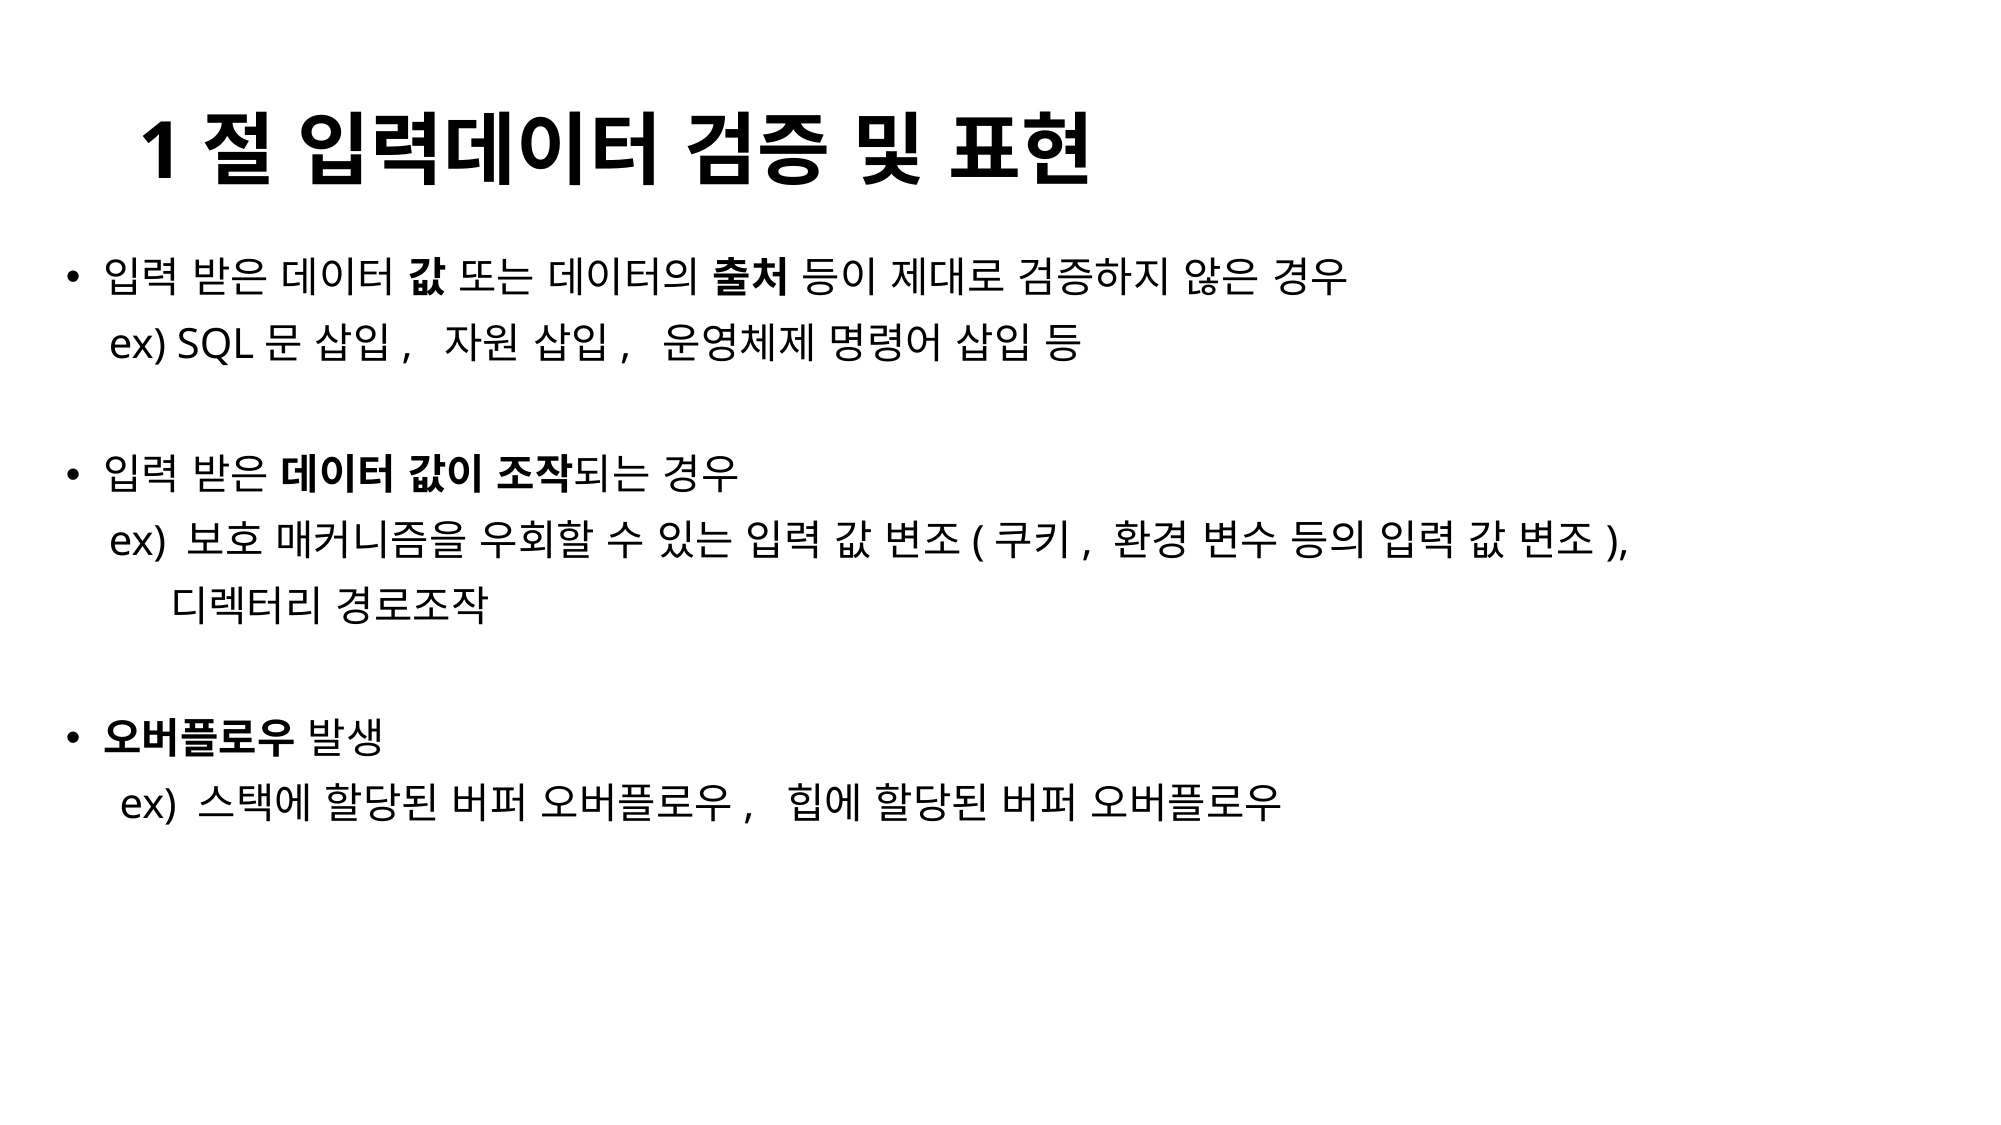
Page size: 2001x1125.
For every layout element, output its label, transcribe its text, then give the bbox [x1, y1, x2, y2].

list 입력 받은 데이터 값 또는 데이터의 출처 등이 제대로 검증하지 않은 경우 ex) SQL문 삽입, 자원 삽입, 운영체제 명령어 삽입 등 입력 받은 데이터 값이 조작되는 경우 ex) 보호 매커니즘을 우회할 수 있는 입력 값 변조(쿠키, 환경 변수 등의 입력 값 변조), 디렉터리 경로조작 오버플로우 발생 ex) 스택에 할당된 버퍼 오버플로우, 힙에 할당된 버퍼 오버플로우 [50, 248, 1958, 1086]
title 1절 입력데이터 검증 및 표현 [123, 43, 1849, 262]
